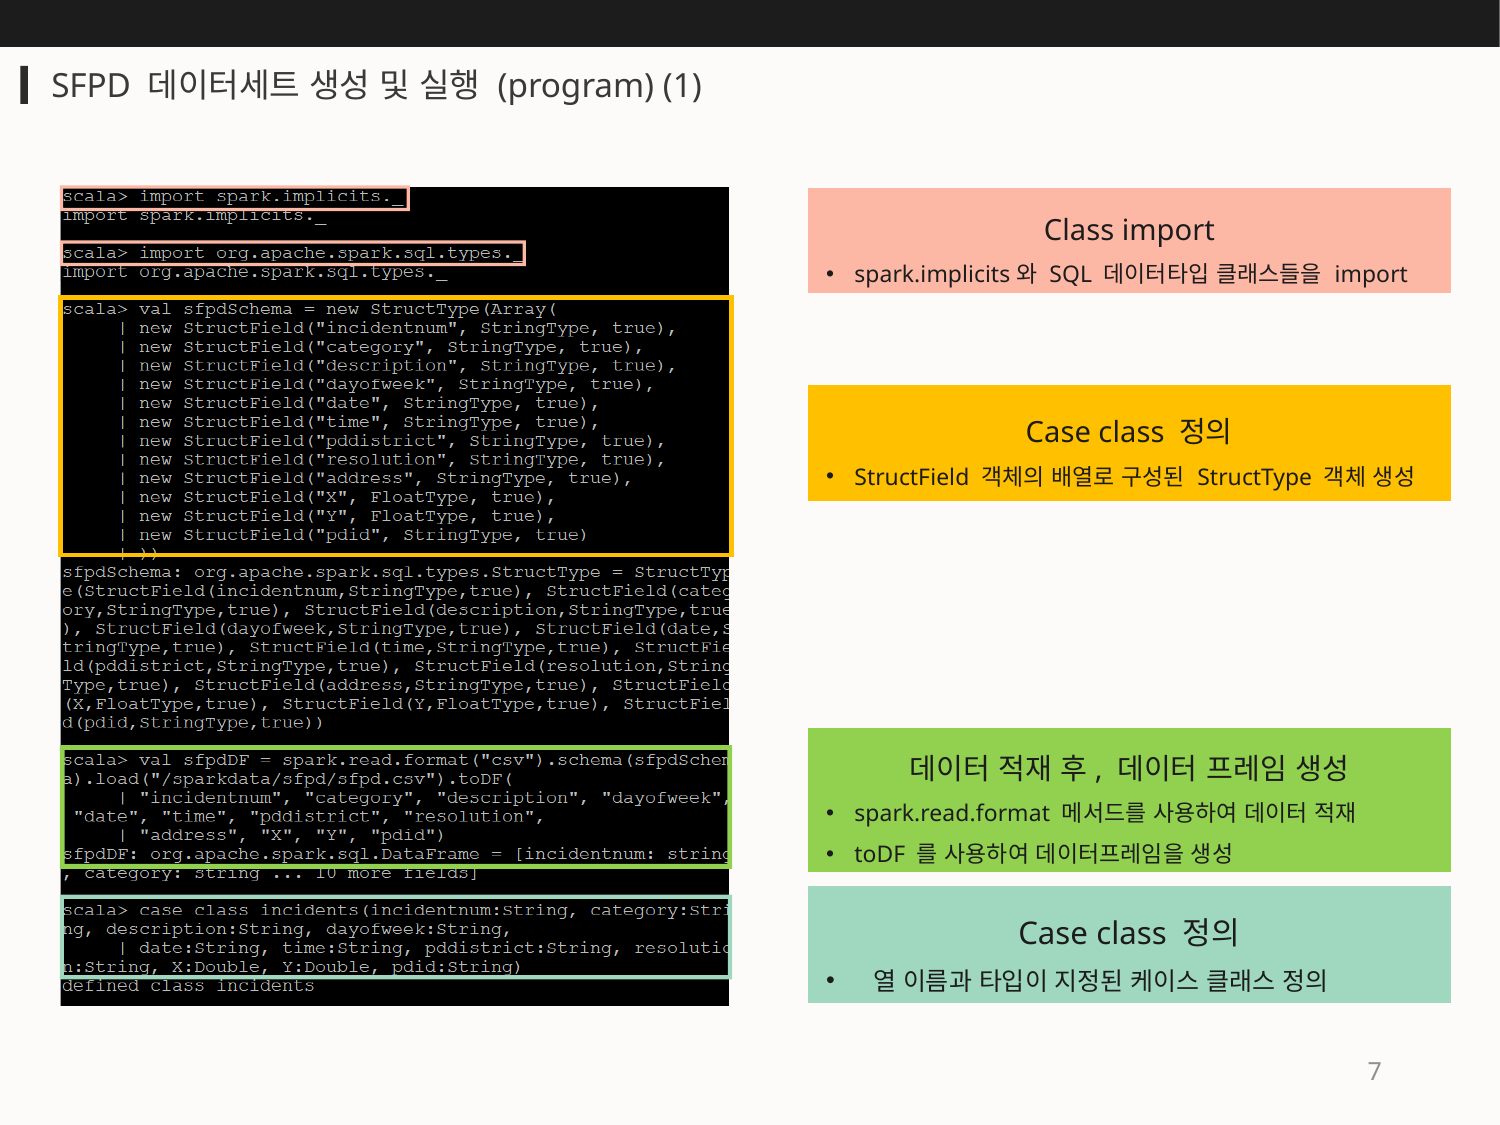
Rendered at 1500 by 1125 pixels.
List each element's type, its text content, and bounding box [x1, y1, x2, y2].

text_box [19, 65, 29, 105]
text_box Class import spark.implicits와 SQL 데이터타입 클래스들을 import [810, 190, 1448, 291]
text_box 데이터 적재 후, 데이터 프레임 생성 spark.read.format 메서드를 사용하여 데이터 적재 toDF 를 사용하여 데이터프레임을 생성 [810, 730, 1448, 870]
text_box Case class 정의 StructField 객체의 배열로 구성된 StructType 객체 생성 [810, 387, 1448, 499]
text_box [59, 185, 733, 1006]
text_box SFPD 데이터세트 생성 및 실행 (program) (1) [27, 56, 765, 112]
slide_number 7 [1059, 1042, 1397, 1103]
text_box [0, 0, 1500, 48]
text_box Case class 정의 열 이름과 타입이 지정된 케이스 클래스 정의 [810, 889, 1448, 1001]
